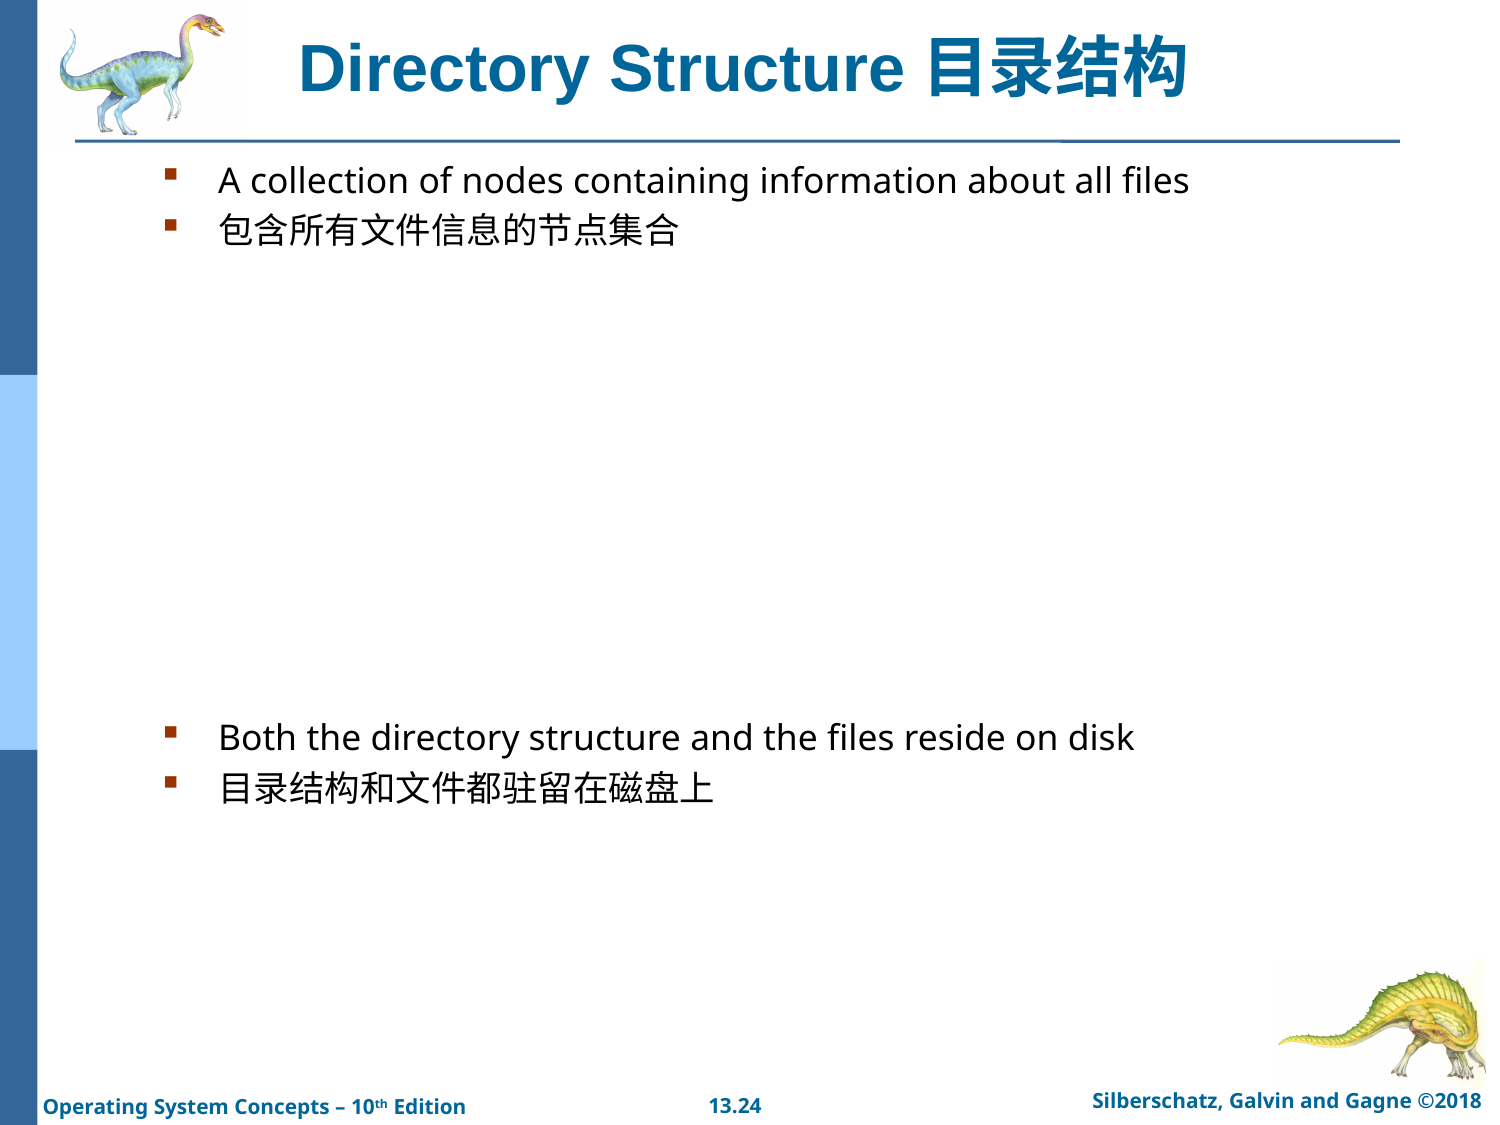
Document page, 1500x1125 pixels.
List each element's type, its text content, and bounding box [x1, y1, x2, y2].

list A collection of nodes containing information about all files 包含所有文件信息的节点集合 Both the directory structure and the files reside on disk 目录结构和文件都驻留在磁盘上 [146, 154, 1437, 996]
picture [46, 0, 243, 149]
title Directory Structure目录结构 [68, 21, 1419, 113]
picture [1275, 959, 1486, 1090]
